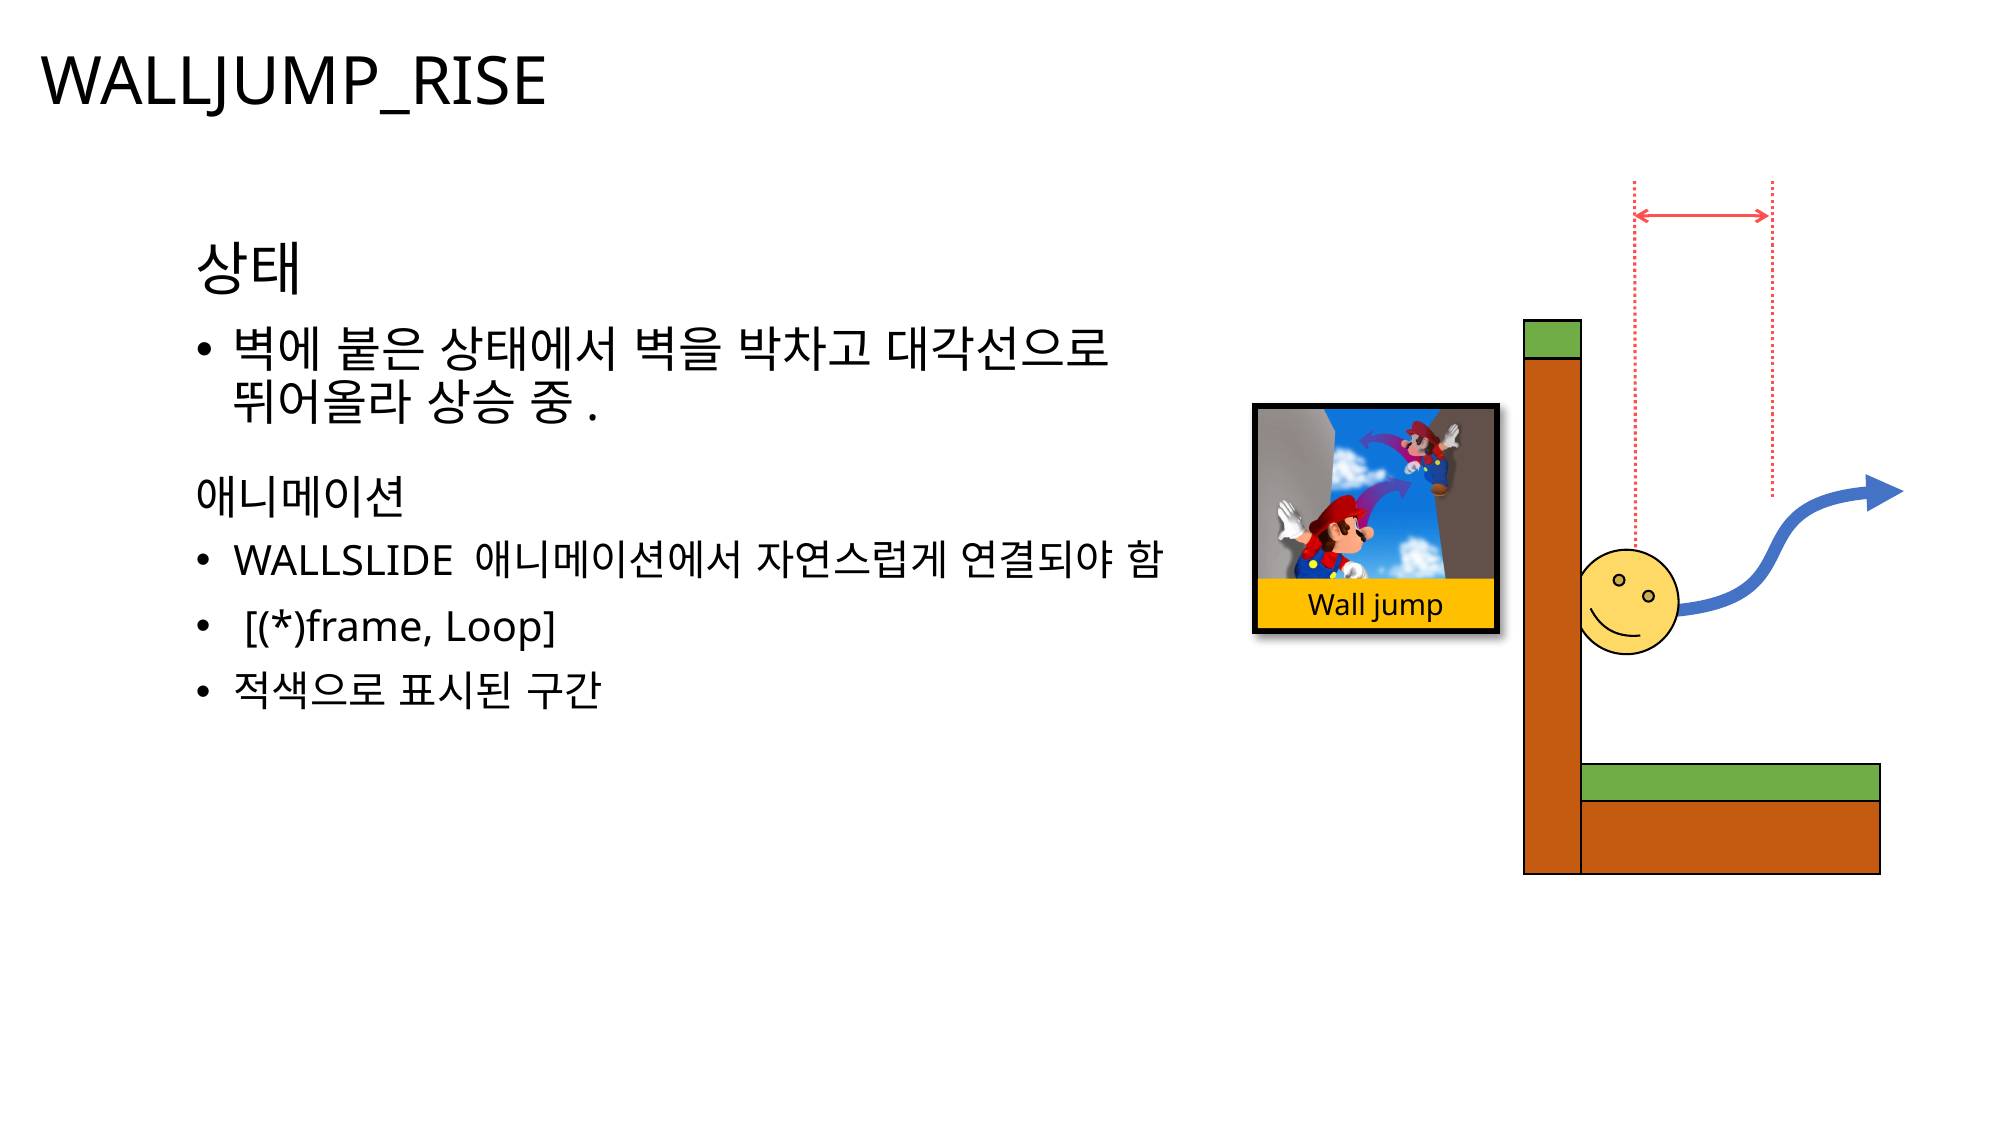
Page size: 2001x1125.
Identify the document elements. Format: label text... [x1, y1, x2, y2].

list WALLSLIDE 애니메이션에서 자연스럽게 연결되야 함 [(*)frame, Loop] 적색으로 표시된 구간 [180, 531, 1249, 790]
text_box [1582, 548, 1680, 656]
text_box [1523, 320, 1582, 874]
text_box 상태 [180, 233, 342, 315]
text_box 벽에 붙은 상태에서 벽을 박차고 대각선으로 뛰어올라 상승 중. [180, 317, 1320, 439]
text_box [1708, 417, 1830, 687]
text_box 애니메이션 [180, 467, 485, 533]
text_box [1582, 764, 1881, 874]
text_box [1257, 409, 1494, 630]
title WALLJUMP_RISE [25, 22, 1751, 144]
